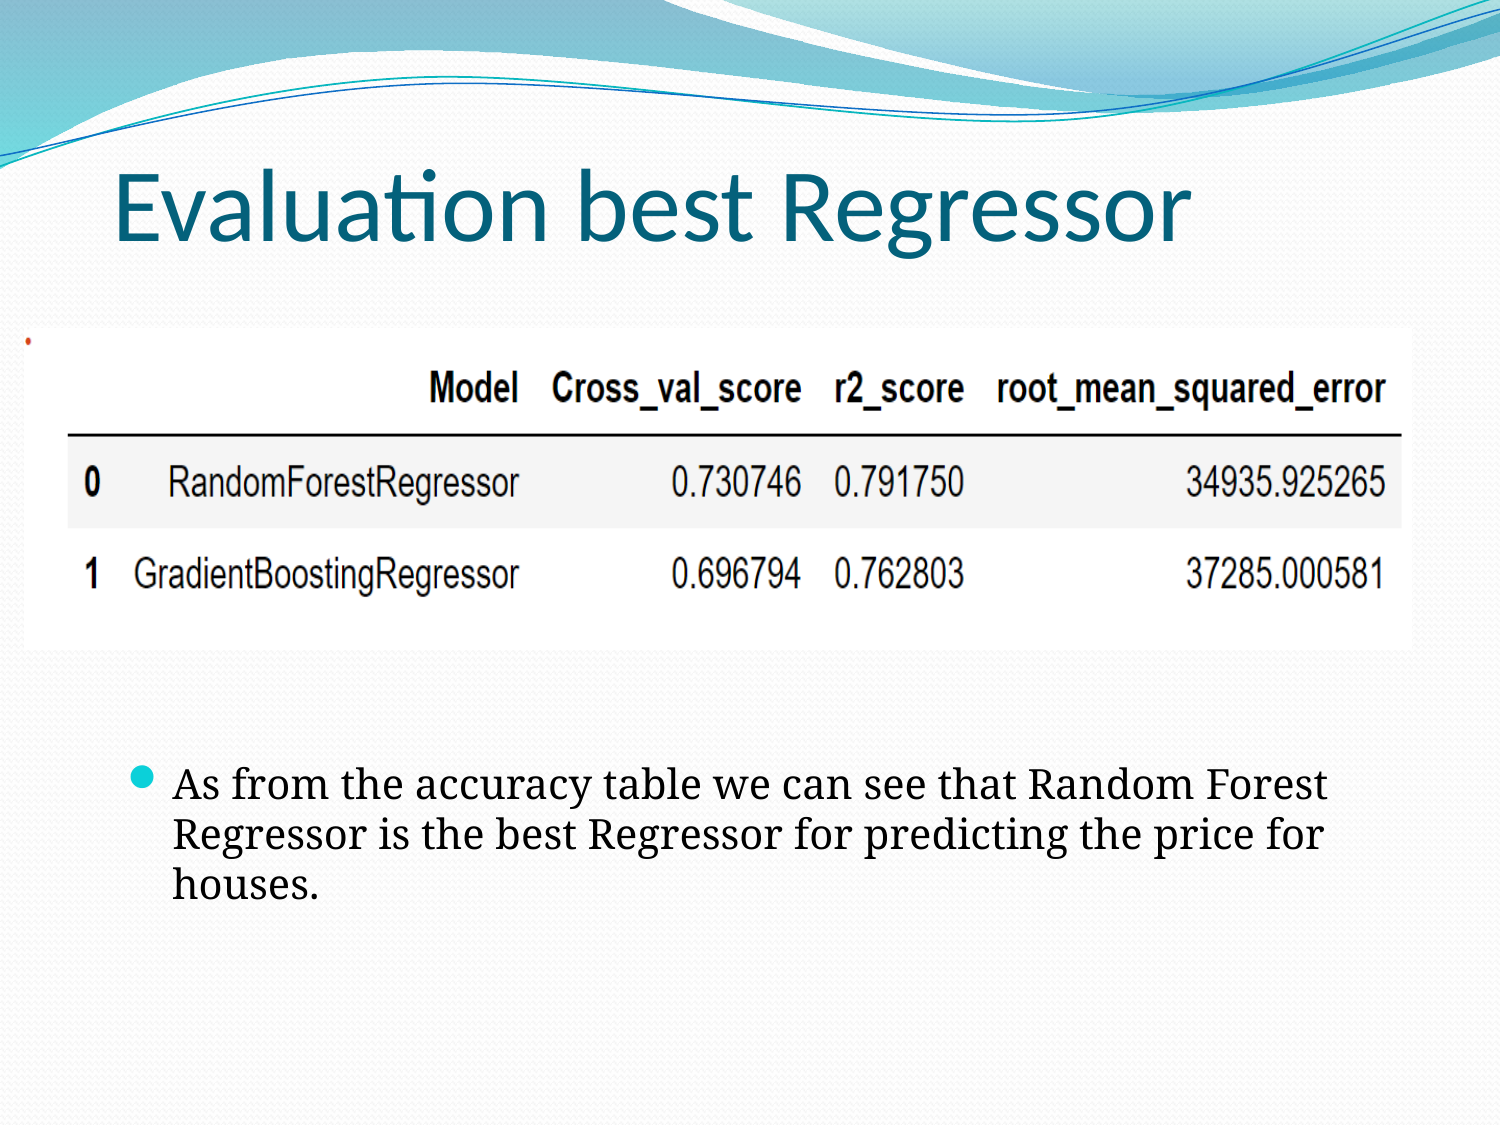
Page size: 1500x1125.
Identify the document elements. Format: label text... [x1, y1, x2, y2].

list As from the accuracy table we can see that Random Forest Regressor is the best Regressor for predicting the price for houses. [112, 750, 1425, 988]
title Evaluation best Regressor [112, 87, 1373, 263]
picture [24, 327, 1412, 651]
